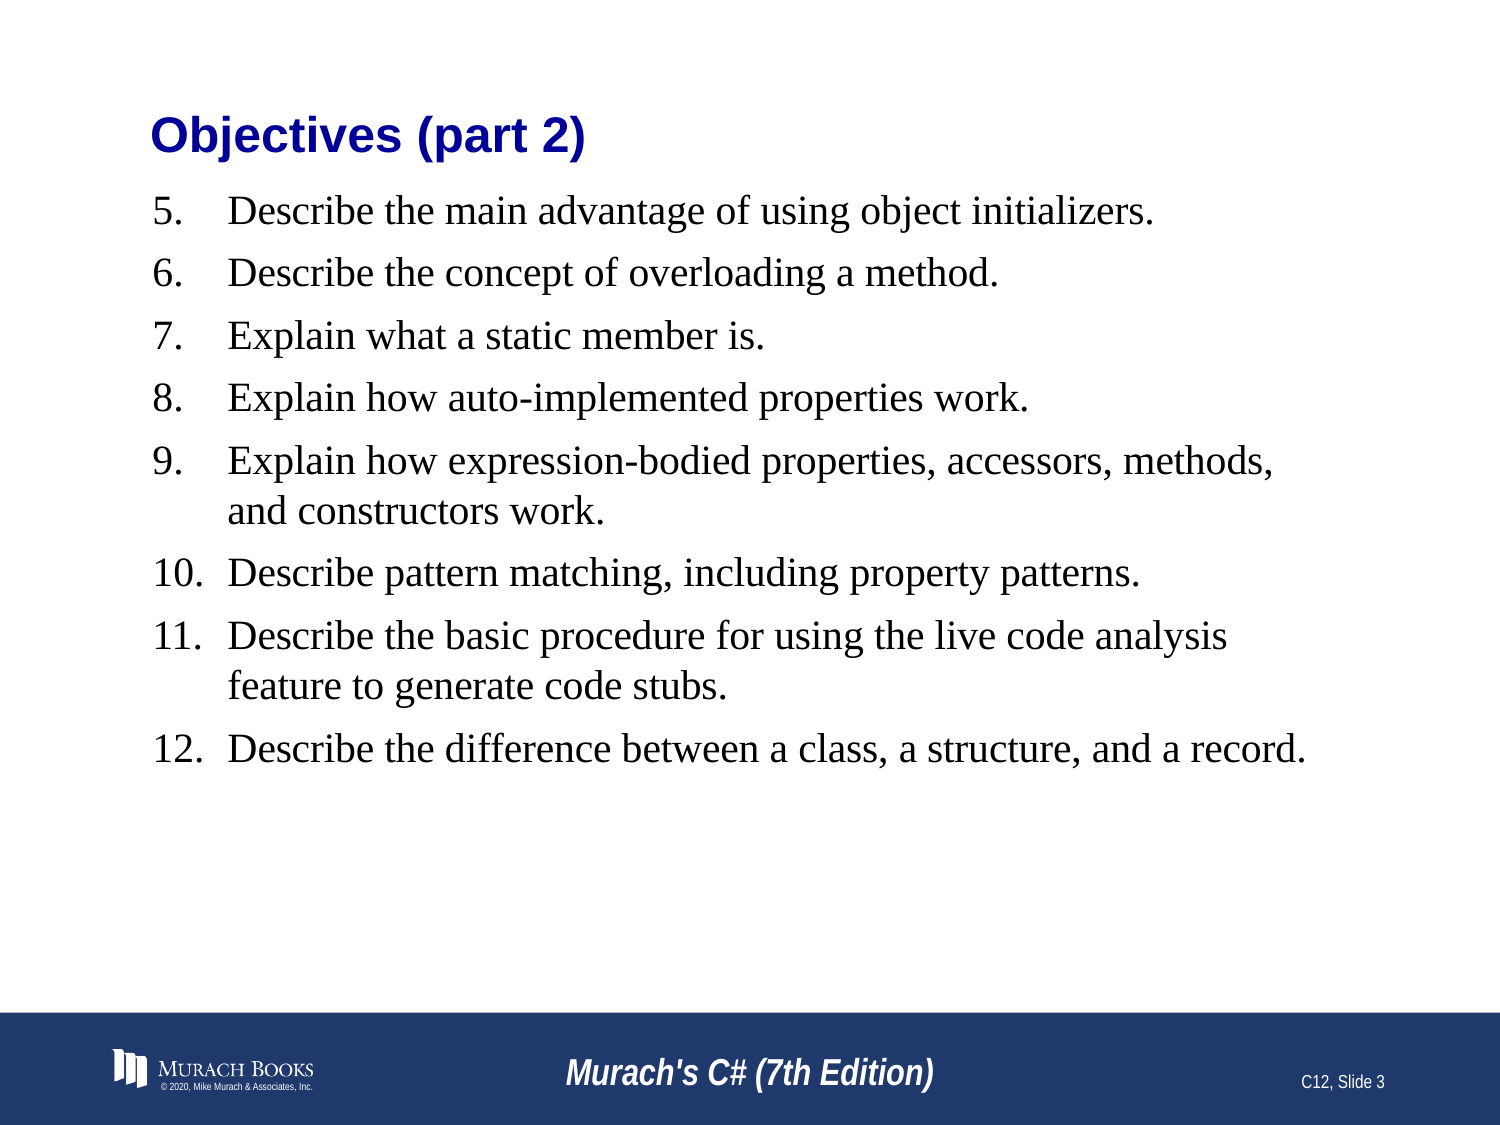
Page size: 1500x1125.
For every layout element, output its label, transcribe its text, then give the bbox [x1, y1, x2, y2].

footer © 2020, Mike Murach & Associates, Inc. [12, 1025, 463, 1100]
title Objectives (part 2) [150, 102, 1350, 164]
list Describe the main advantage of using object initializers. Describe the concept of overloading a method. Explain what a static member is. Explain how auto-implemented properties work. Explain how expression-bodied properties, accessors, methods, and constructors work. Describe pattern matching, including property patterns. Describe the basic procedure for using the live code analysis feature to generate code stubs. Describe the difference between a class, a structure, and a record. [137, 174, 1350, 975]
slide_number C12, Slide 3 [1087, 1025, 1400, 1100]
slide_number Murach's C# (7th Edition) [463, 1025, 1050, 1100]
